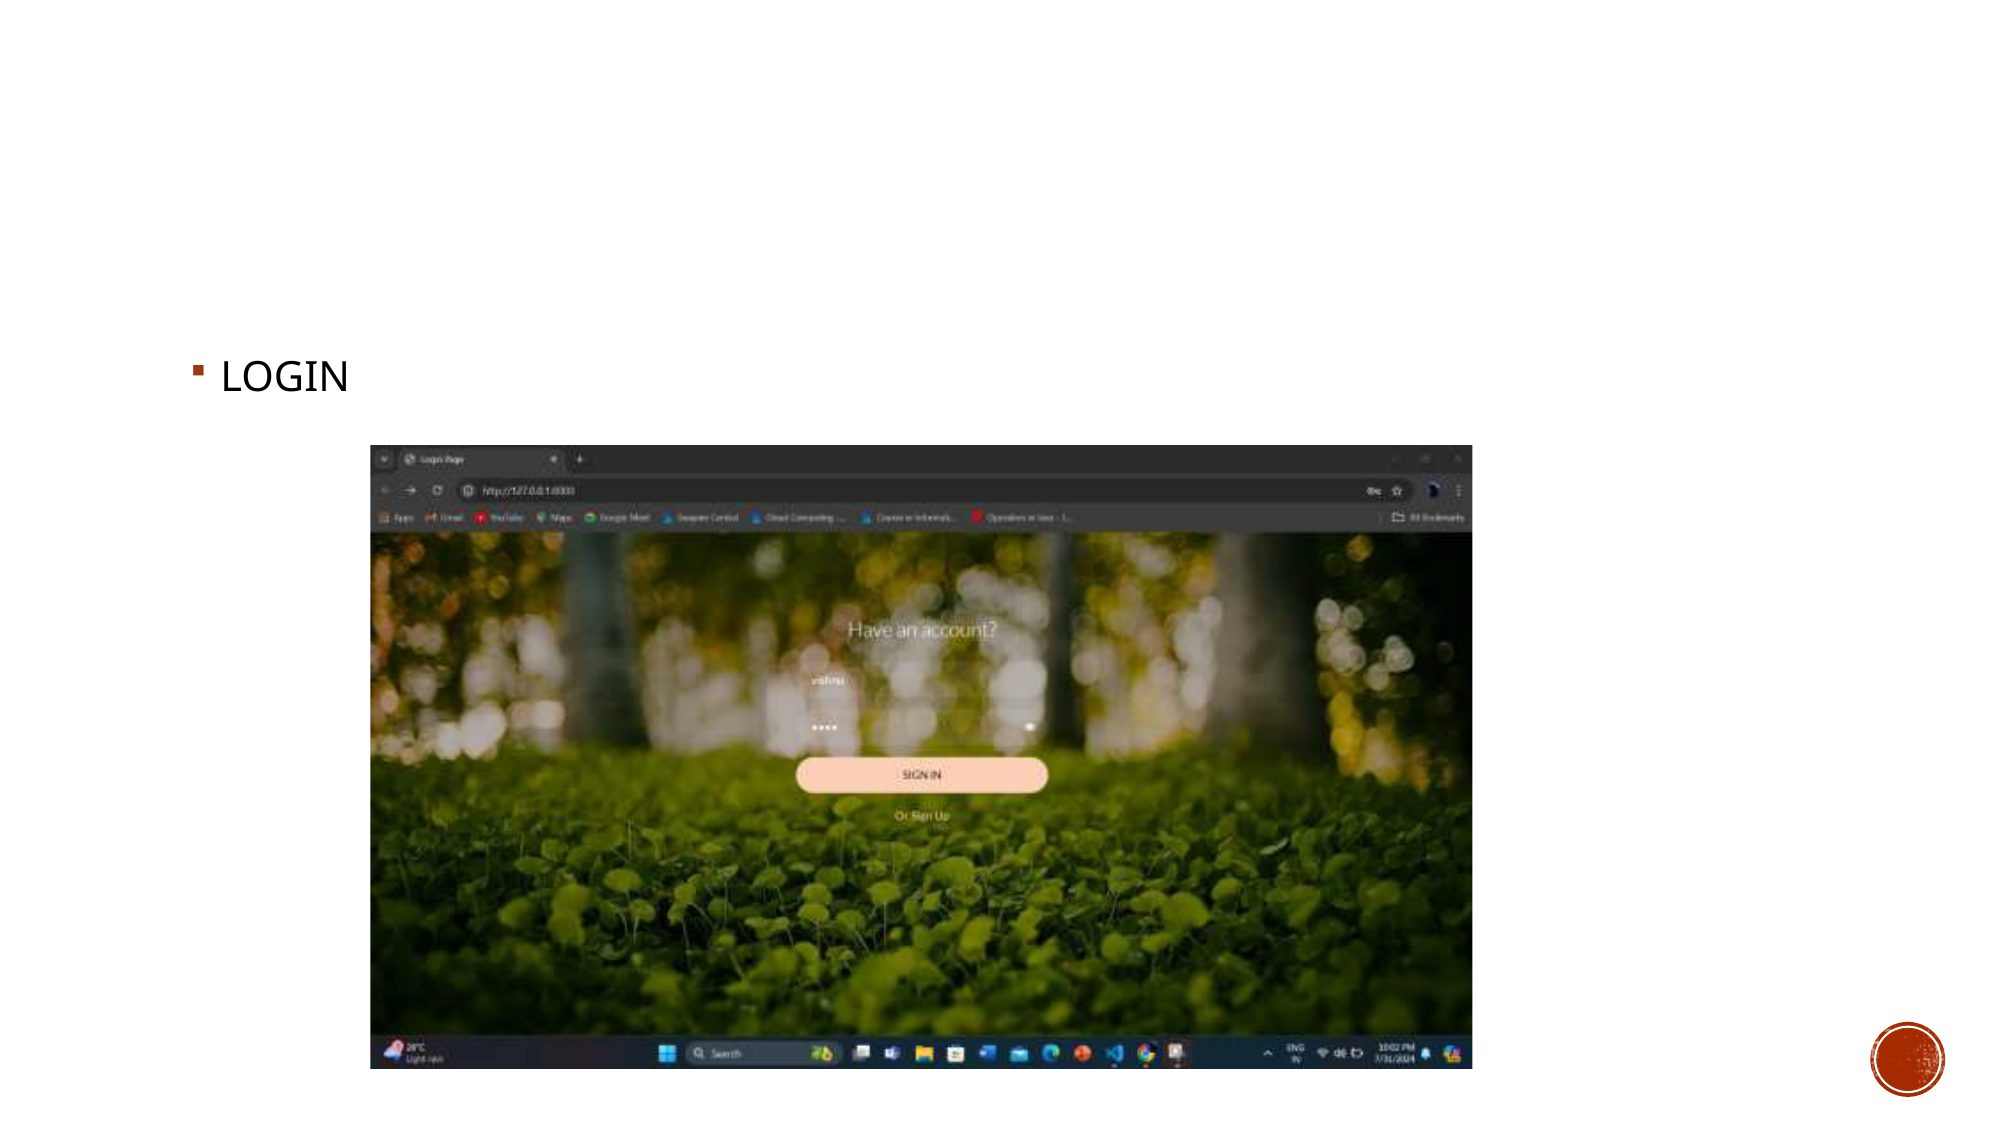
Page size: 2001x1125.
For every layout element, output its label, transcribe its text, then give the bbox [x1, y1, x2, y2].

list LOGIN [175, 348, 1826, 1013]
picture [370, 447, 1473, 1069]
